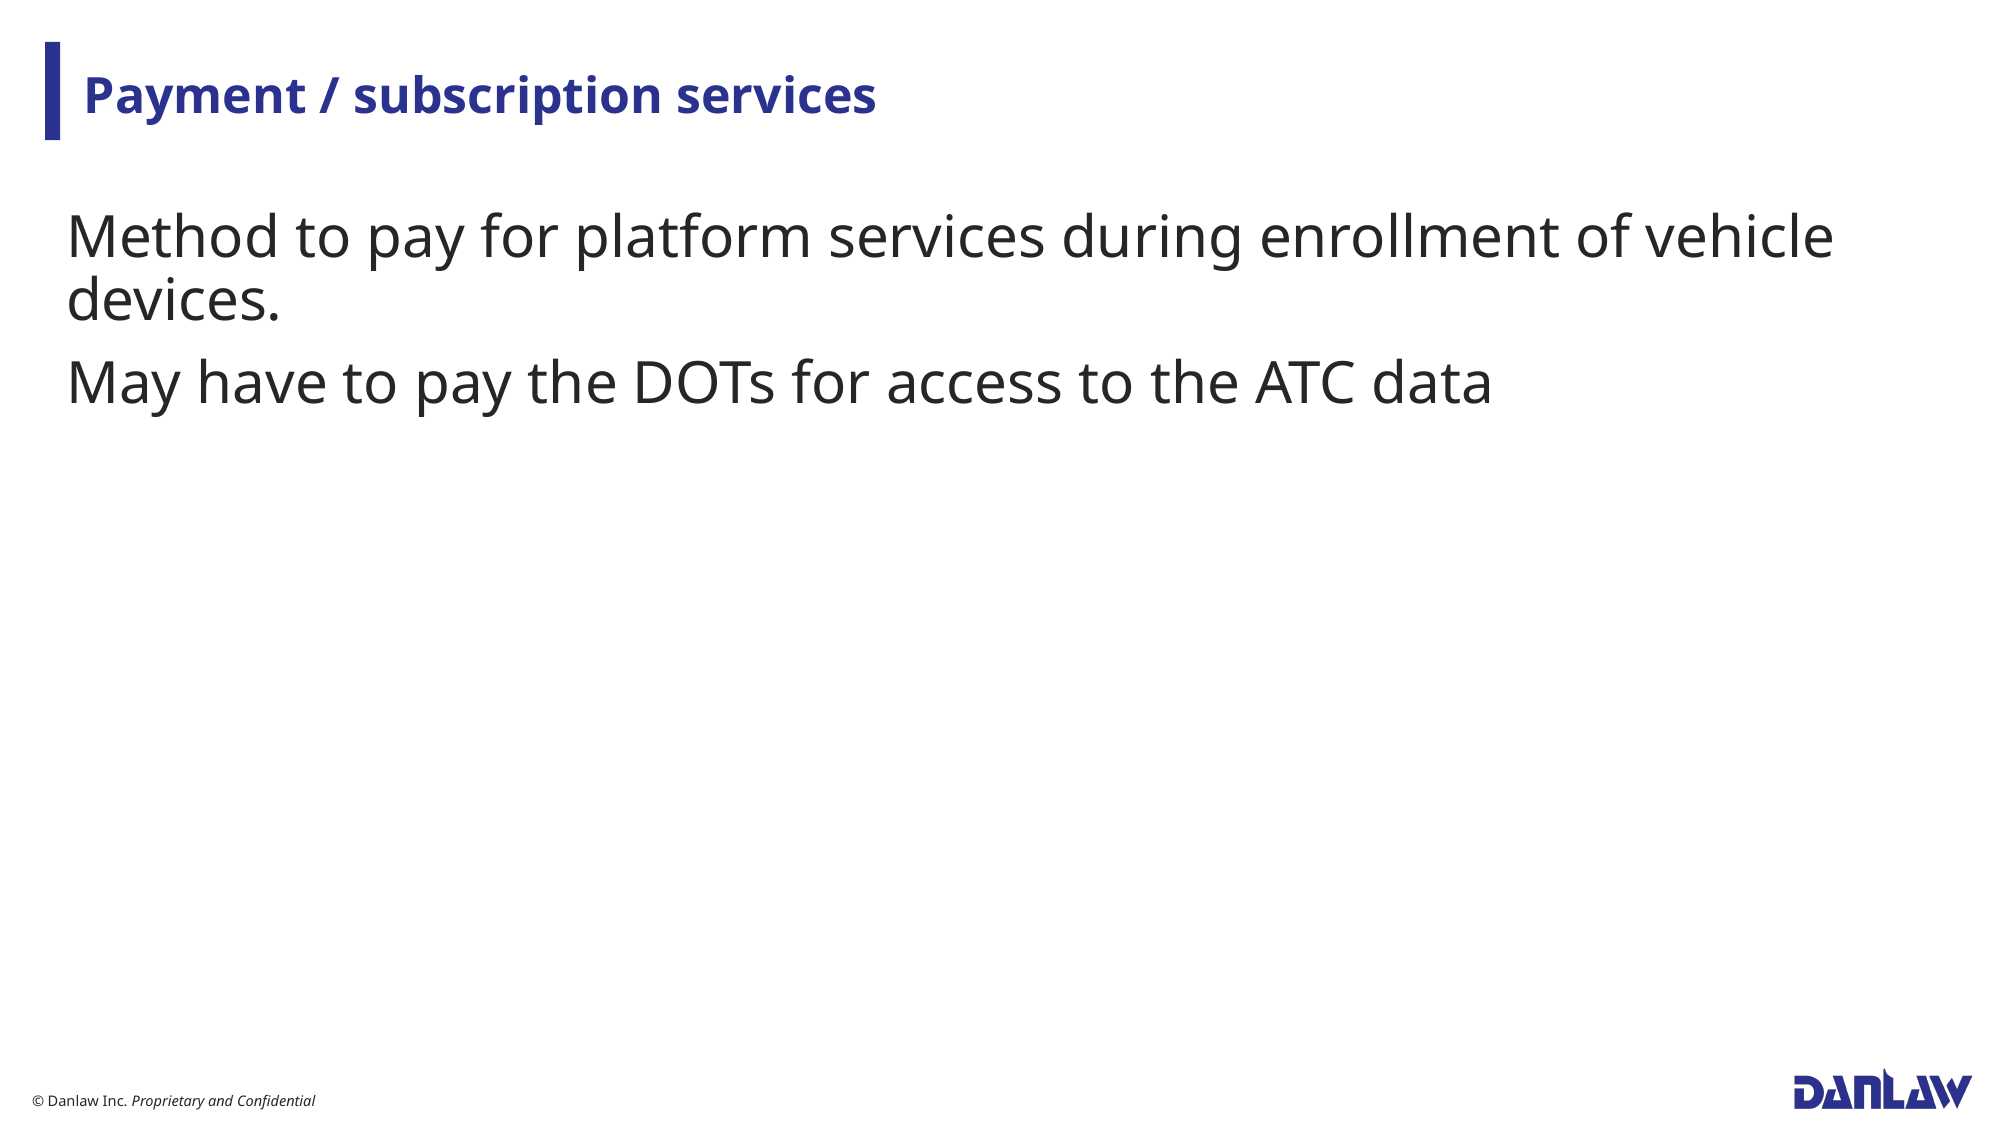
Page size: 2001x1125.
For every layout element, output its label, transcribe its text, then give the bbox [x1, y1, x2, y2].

picture [1793, 1067, 1973, 1110]
title Payment / subscription services [68, 41, 1943, 153]
list Method to pay for platform services during enrollment of vehicle devices. May have to pay the DOTs for access to the ATC data [51, 199, 1943, 1026]
